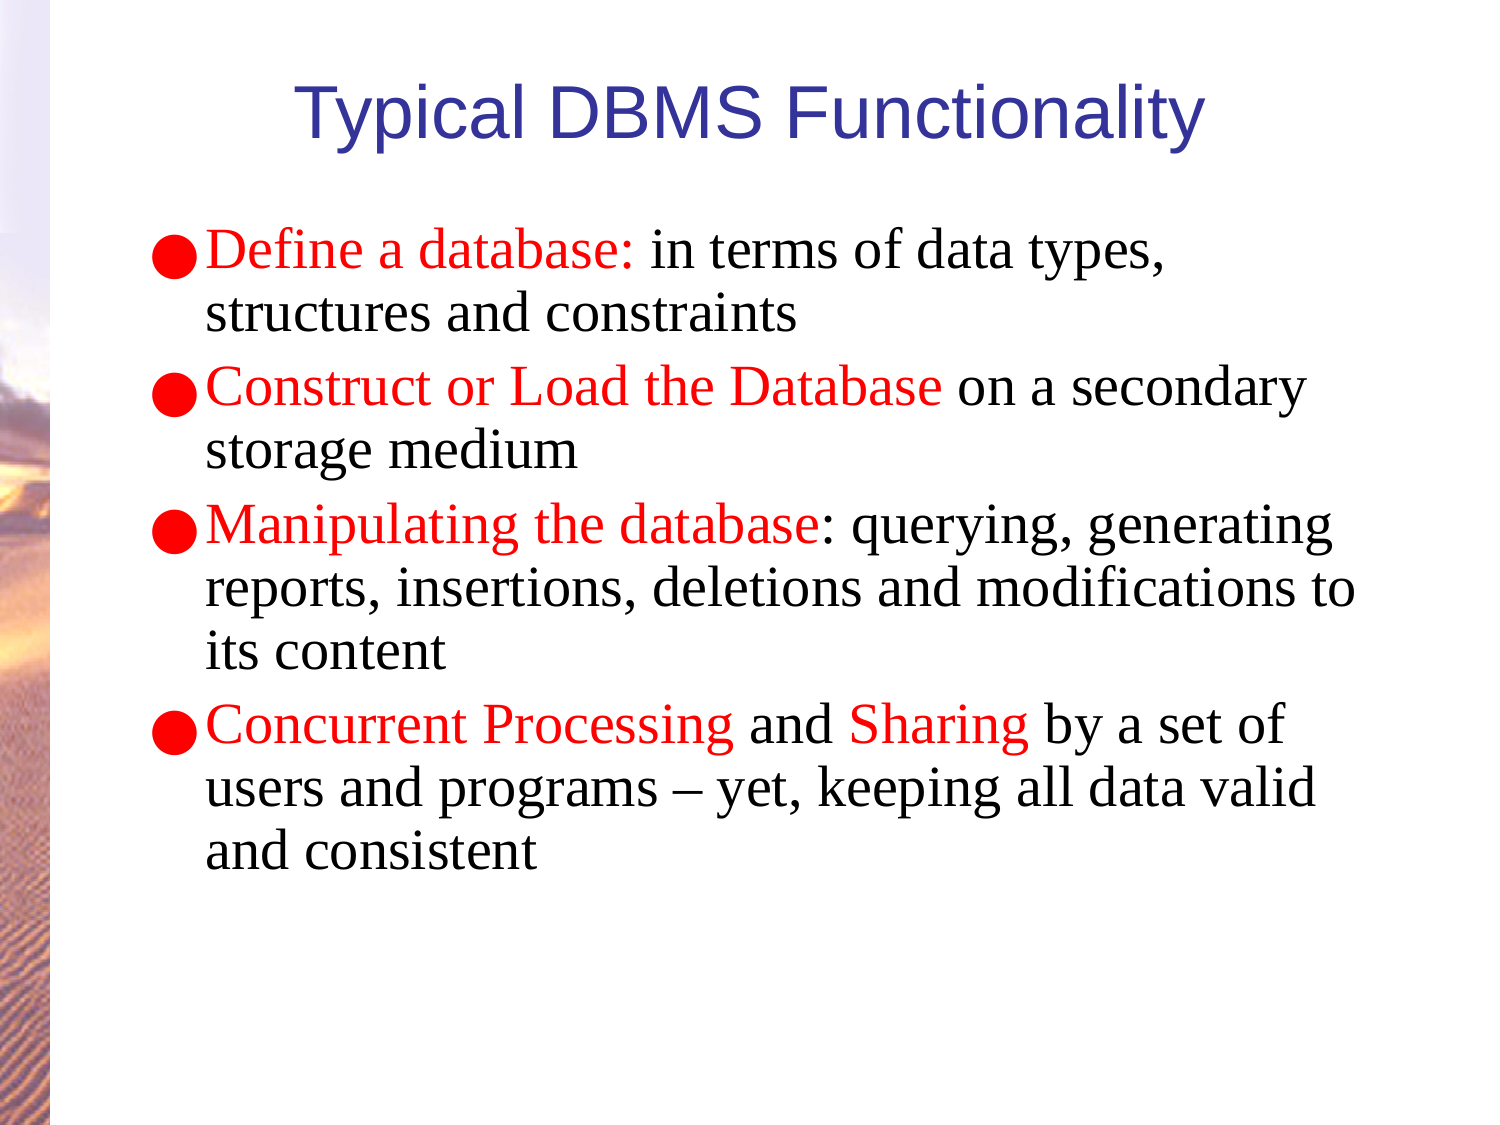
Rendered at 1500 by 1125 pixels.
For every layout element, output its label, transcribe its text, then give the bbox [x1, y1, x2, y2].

list Define a database: in terms of data types, structures and constraints Construct or Load the Database on a secondary storage medium Manipulating the database: querying, generating reports, insertions, deletions and modifications to its content Concurrent Processing and Sharing by a set of users and programs – yet, keeping all data valid and consistent [134, 210, 1416, 886]
picture [0, 0, 50, 1125]
title Typical DBMS Functionality [112, 35, 1388, 182]
